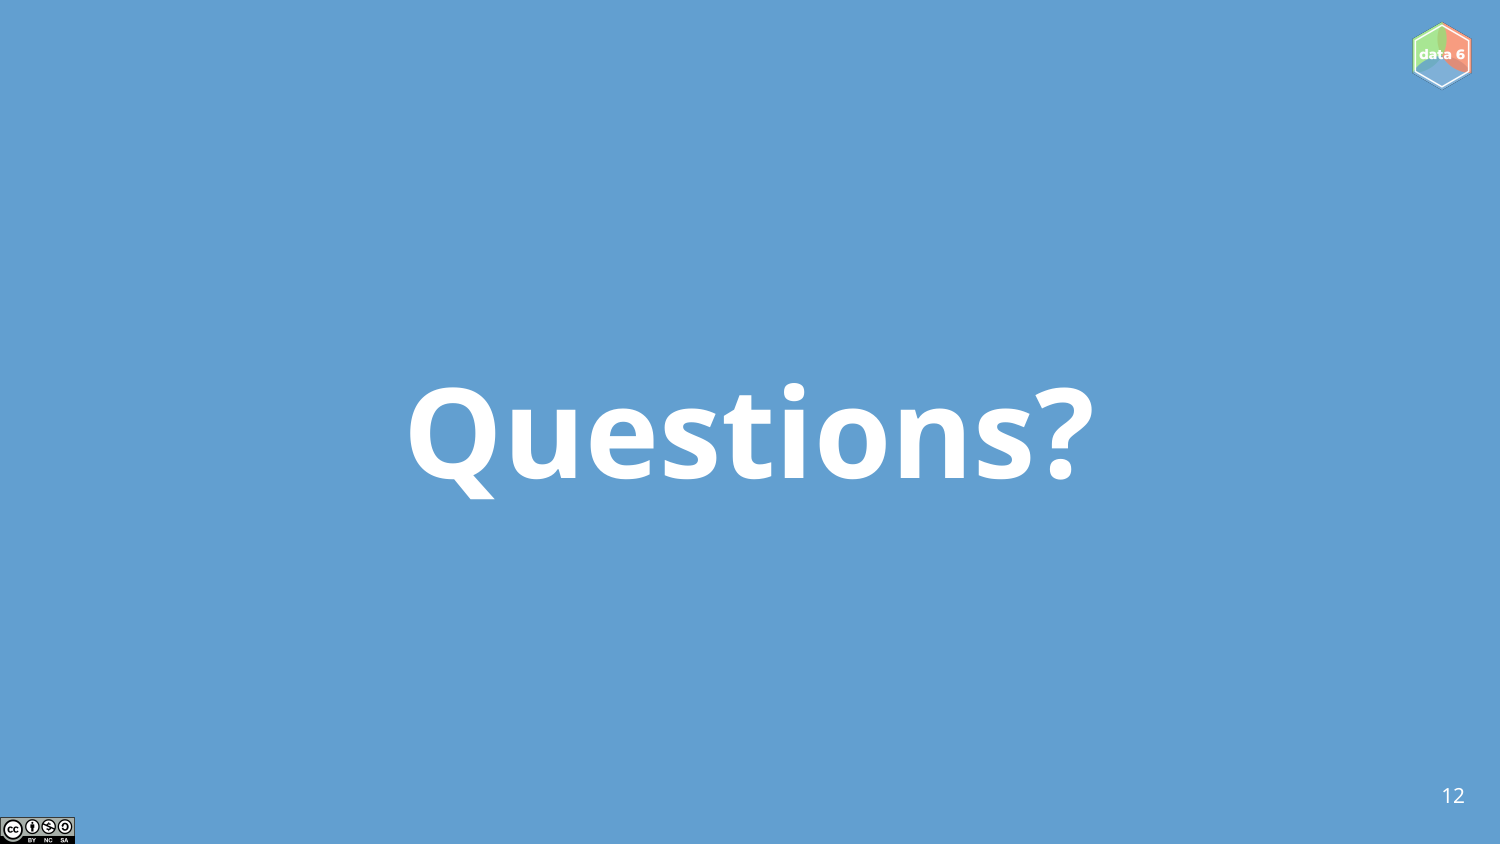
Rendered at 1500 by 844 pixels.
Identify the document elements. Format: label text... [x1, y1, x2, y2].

picture [0, 817, 75, 844]
picture [1404, 18, 1480, 94]
slide_number ‹#› [1389, 764, 1480, 830]
title Questions? [108, 338, 1392, 519]
